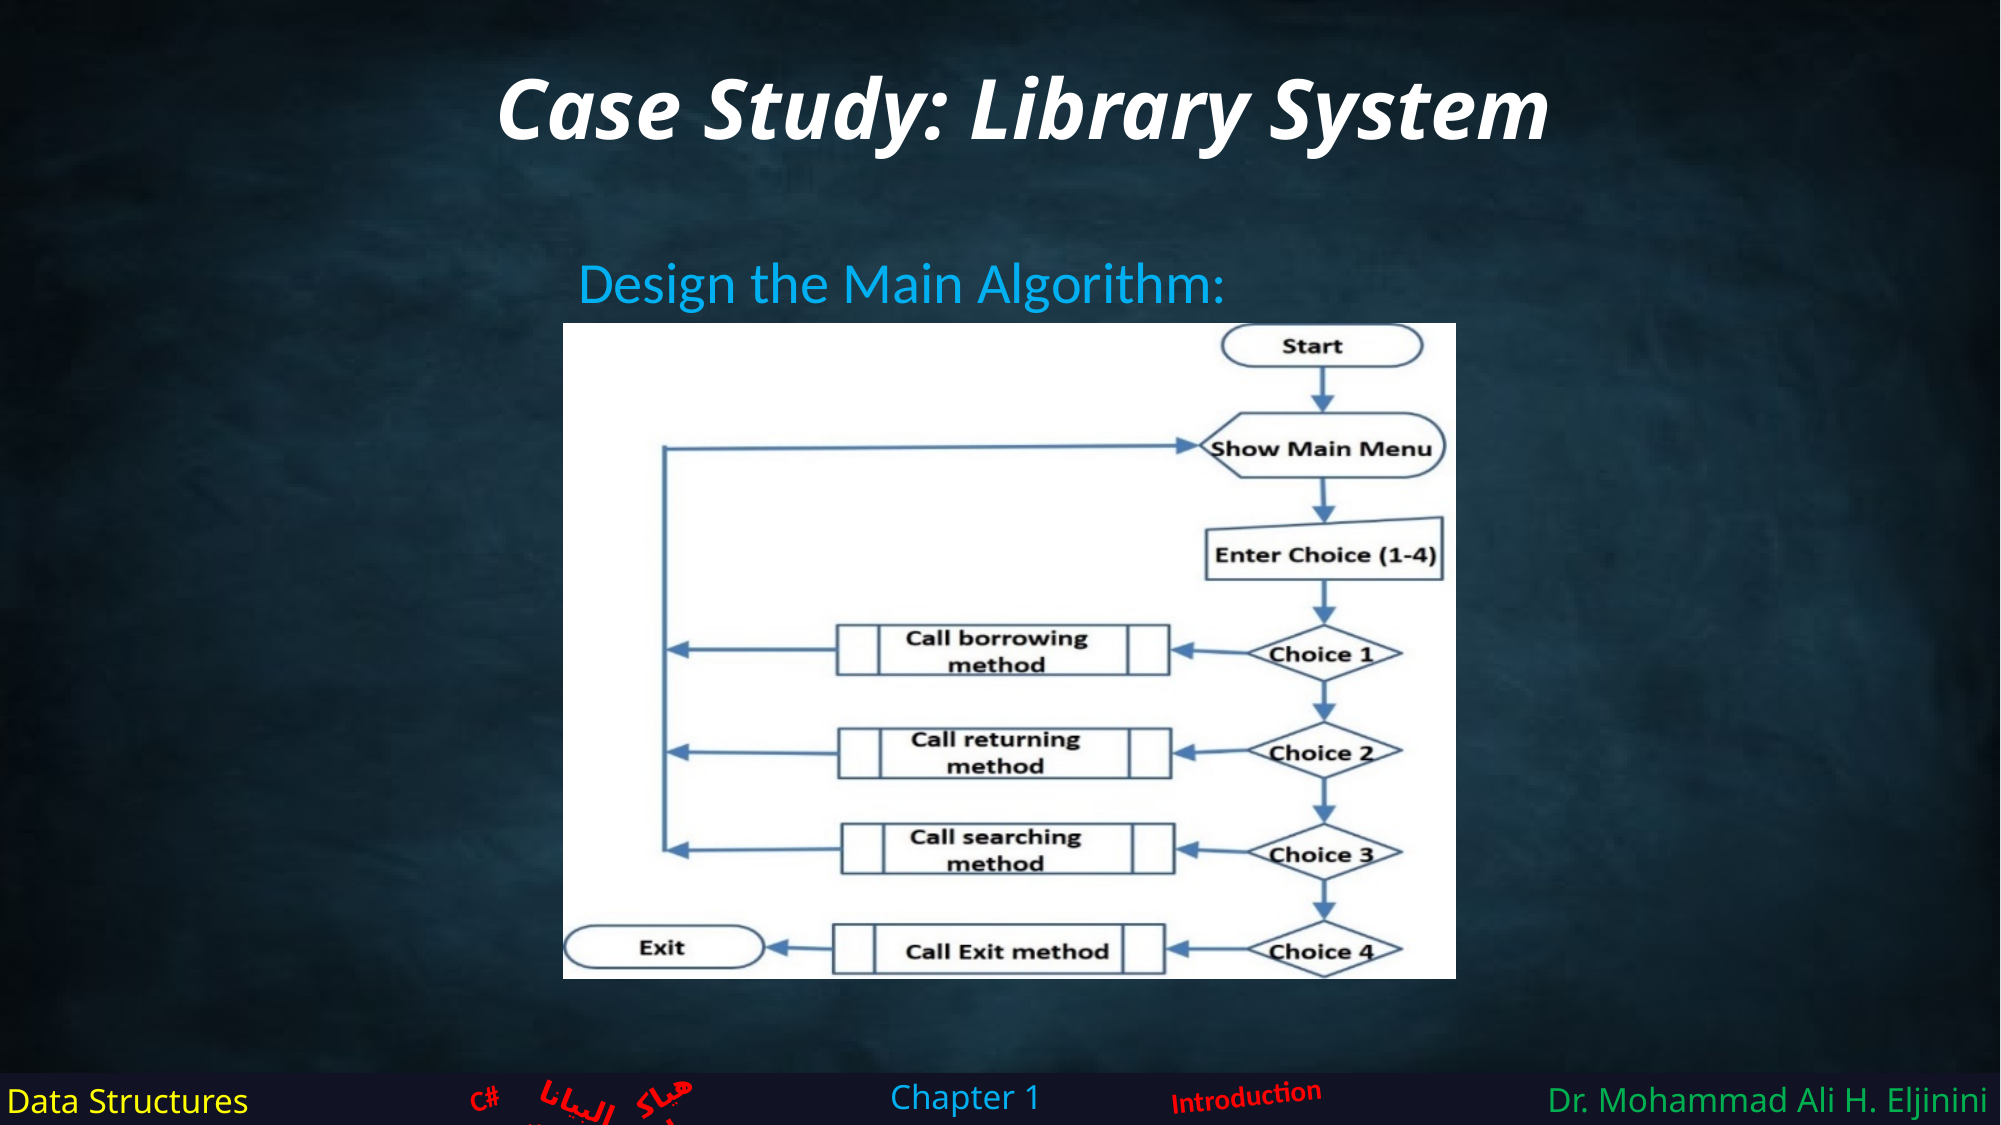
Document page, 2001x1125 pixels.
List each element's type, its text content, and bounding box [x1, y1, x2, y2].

picture [0, 0, 2001, 1125]
text_box Case Study: Library System [480, 48, 1568, 164]
text_box Design the Main Algorithm: [563, 238, 1434, 323]
